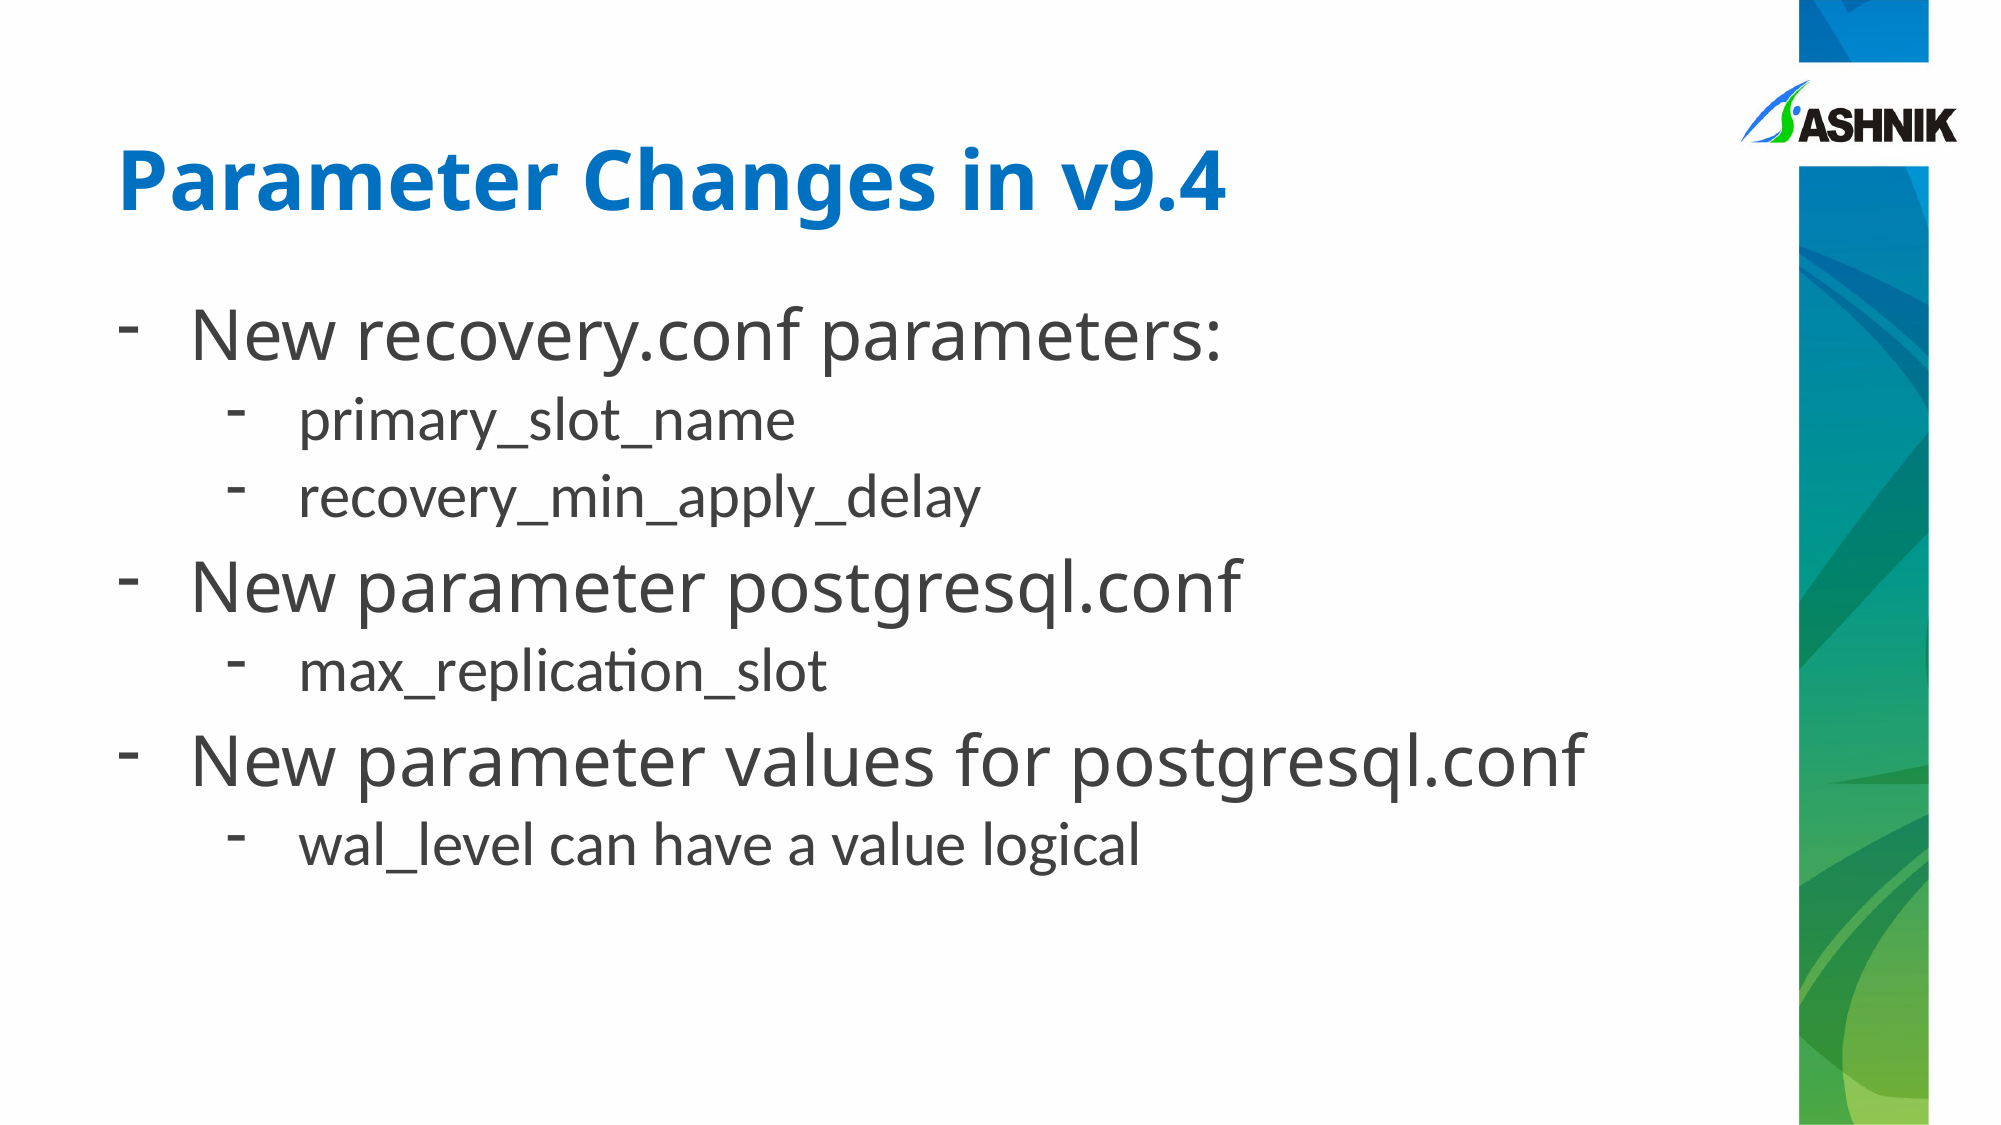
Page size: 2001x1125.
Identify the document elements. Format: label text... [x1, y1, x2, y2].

list New recovery.conf parameters: primary_slot_name recovery_min_apply_delay New parameter postgresql.conf max_replication_slot New parameter values for postgresql.conf wal_level can have a value logical [101, 292, 1622, 915]
picture [0, 0, 2001, 1125]
title Parameter Changes in v9.4 [101, 74, 1622, 292]
